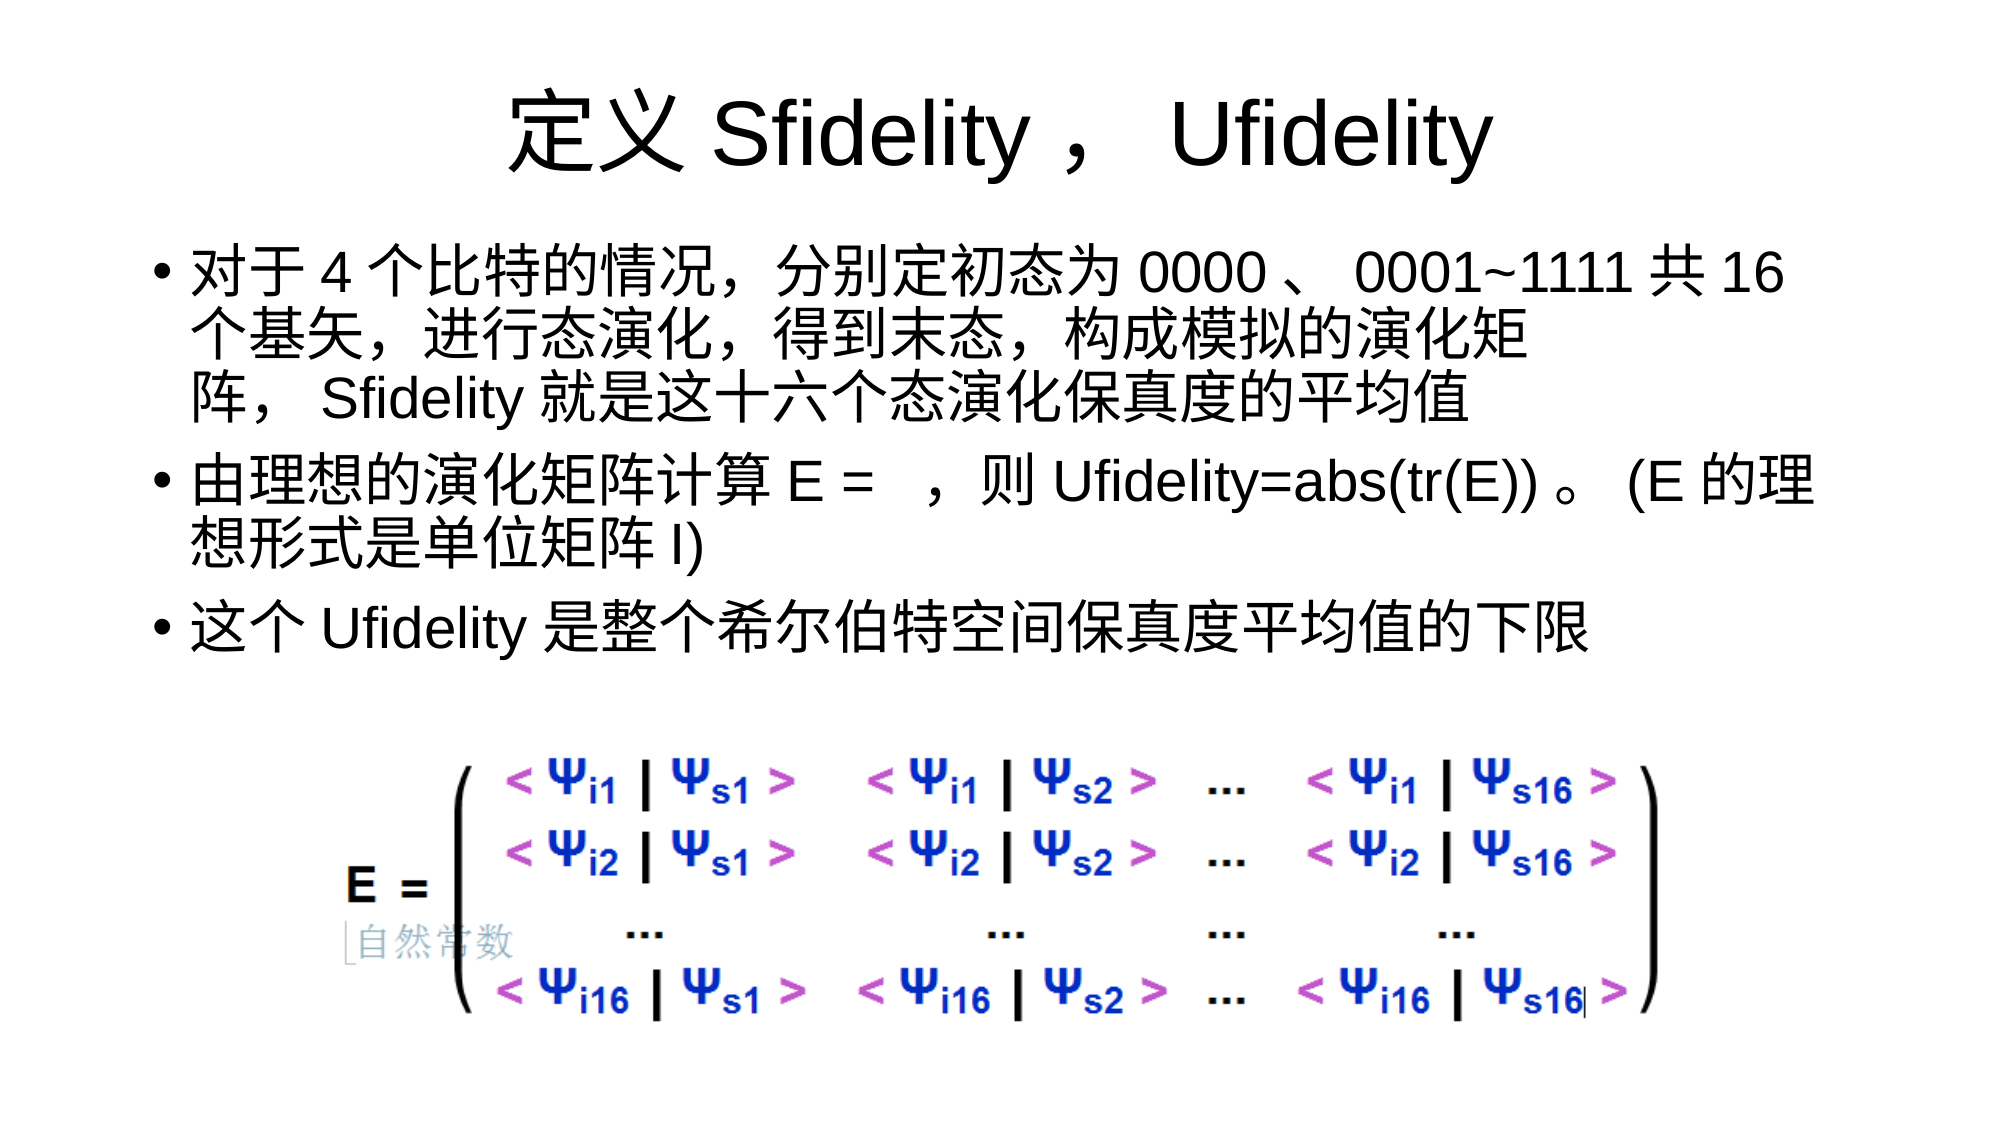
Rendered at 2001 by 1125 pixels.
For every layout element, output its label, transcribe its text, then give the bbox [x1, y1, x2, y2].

picture [314, 713, 1689, 1070]
title 定义Sfidelity，Ufidelity [137, 59, 1863, 212]
